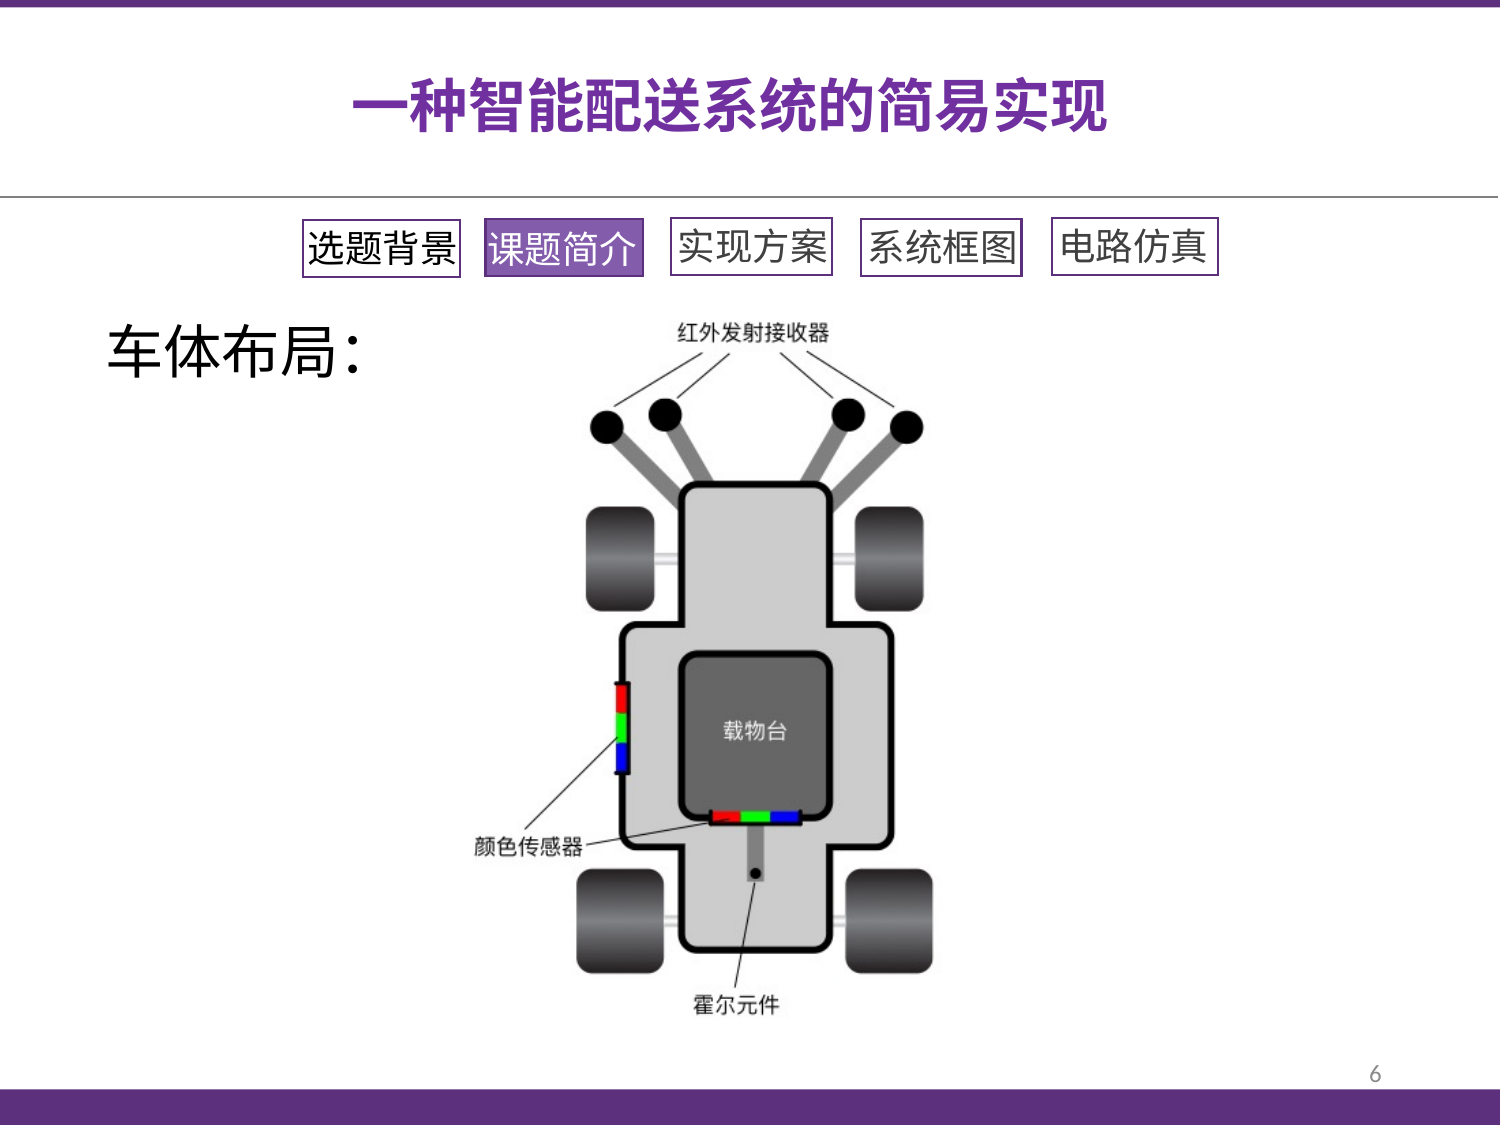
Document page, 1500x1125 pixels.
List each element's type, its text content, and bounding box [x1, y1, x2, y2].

slide_number 6 [1059, 1042, 1397, 1103]
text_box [1043, 215, 1244, 277]
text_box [292, 217, 480, 279]
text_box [663, 215, 847, 277]
picture [462, 309, 1047, 1029]
text_box 车体布局： [90, 307, 1311, 393]
text_box [0, 1088, 1500, 1125]
text_box 一种智能配送系统的简易实现 [336, 61, 1124, 147]
text_box [0, 0, 1500, 8]
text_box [472, 218, 660, 279]
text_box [852, 216, 1036, 277]
